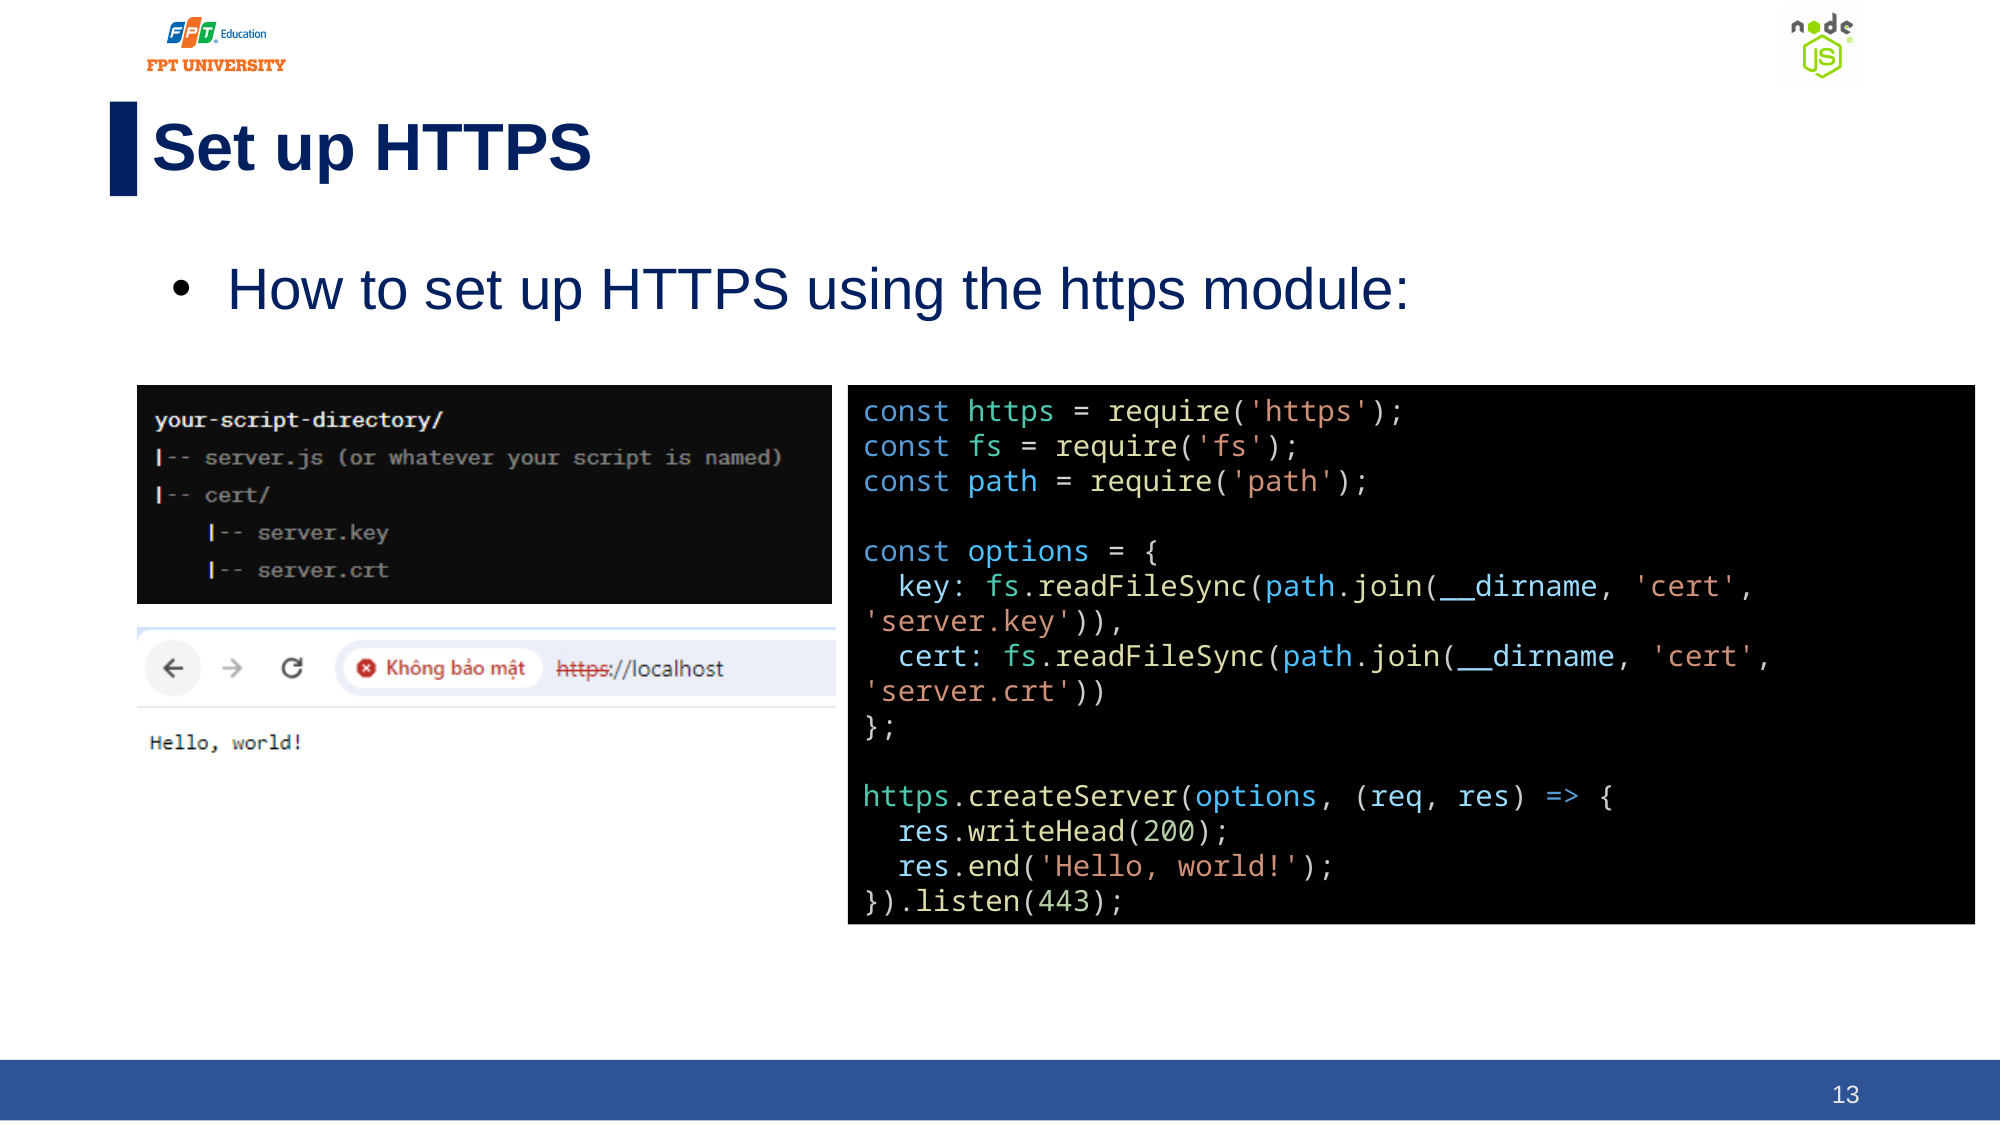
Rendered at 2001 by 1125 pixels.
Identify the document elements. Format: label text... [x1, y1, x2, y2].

picture [137, 627, 837, 860]
text_box const https = require('https'); const fs = require('fs'); const path = require('path'); const options = { key: fs.readFileSync(path.join(__dirname, 'cert', 'server.key')), cert: fs.readFileSync(path.join(__dirname, 'cert', 'server.crt')) }; https.createServer(options, (req, res) => { res.writeHead(200); res.end('Hello, world!'); }).listen(443); [847, 385, 1976, 925]
picture [1781, 4, 1863, 86]
picture [137, 1, 291, 86]
picture [137, 384, 832, 605]
list How to set up HTTPS using the https module: [137, 251, 1863, 966]
slide_number ‹#› [1424, 1063, 1875, 1123]
title Set up HTTPS [137, 101, 1650, 197]
